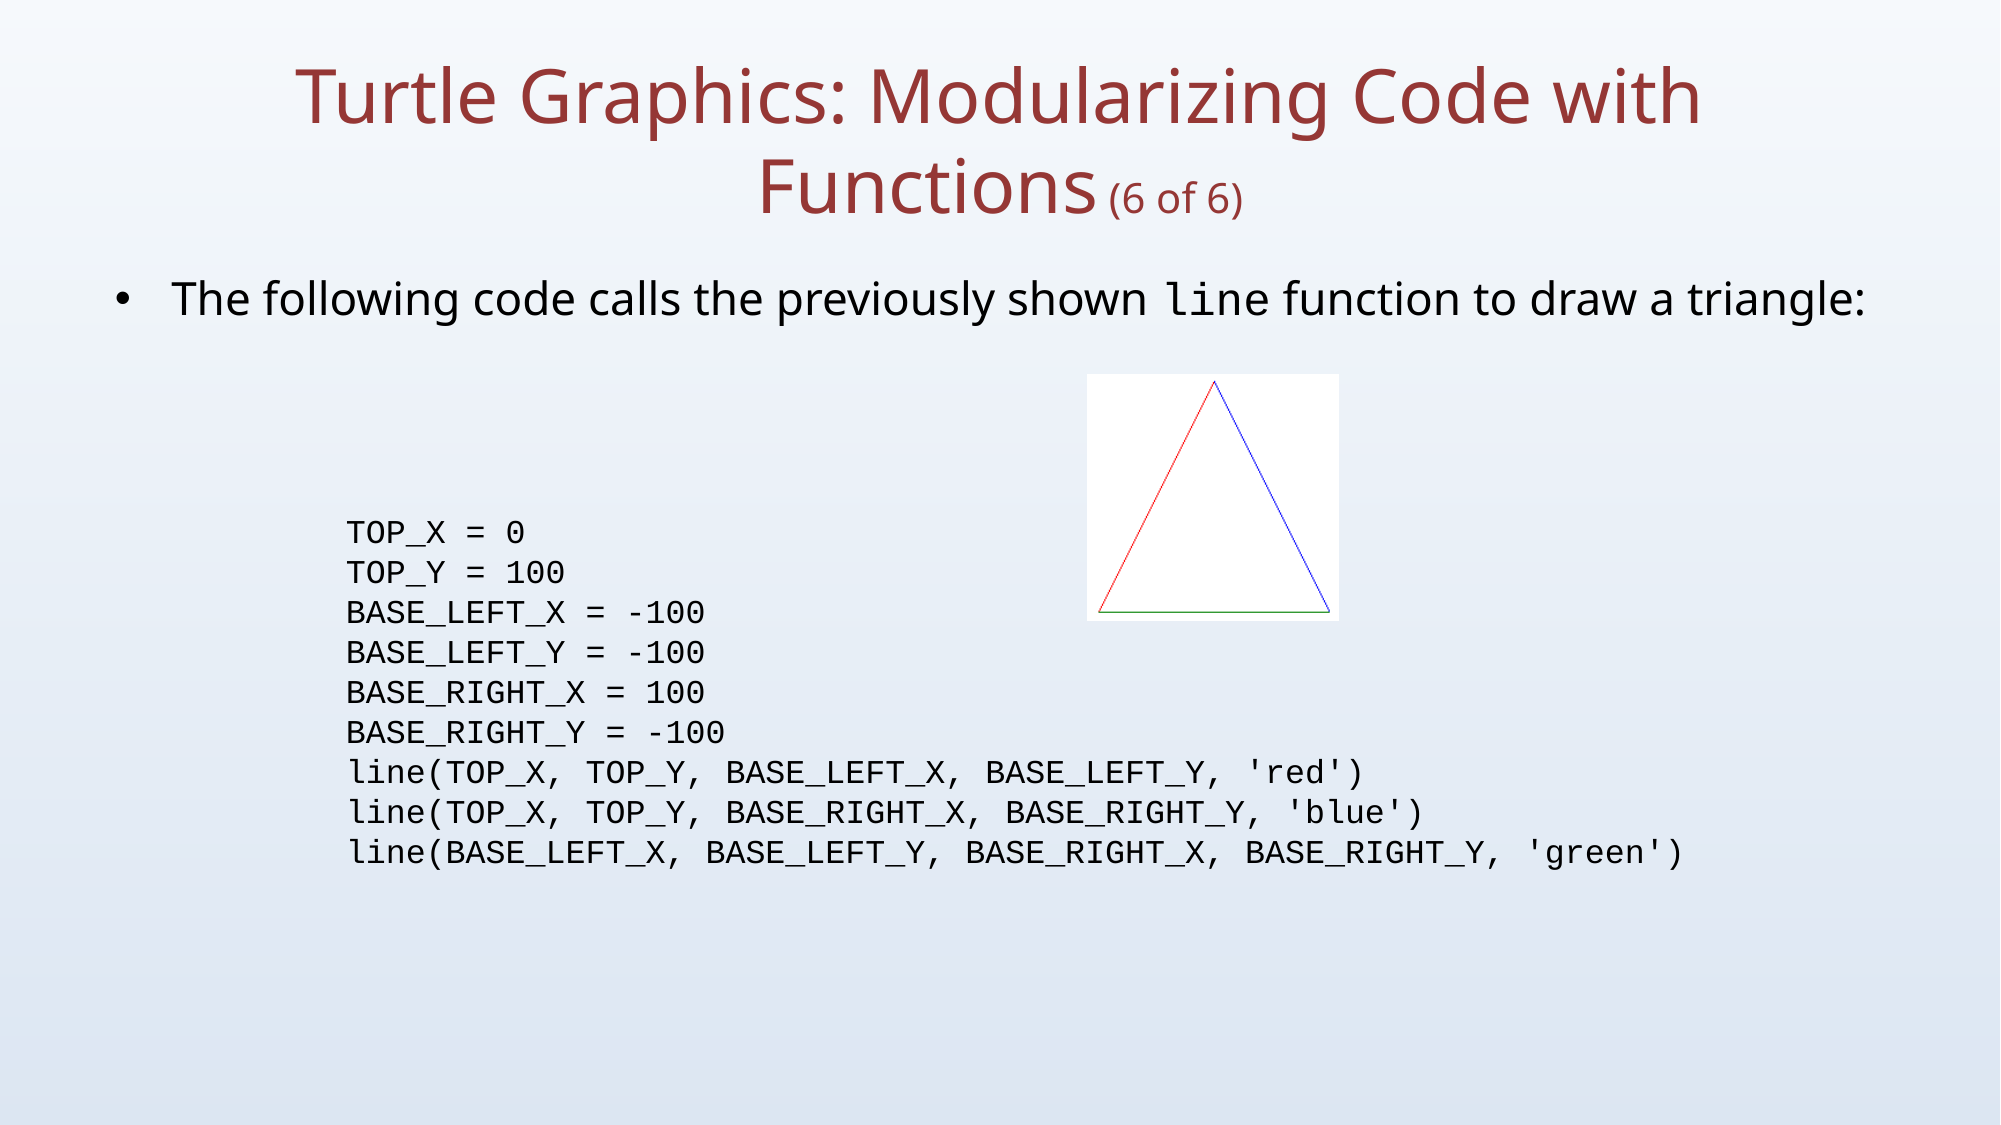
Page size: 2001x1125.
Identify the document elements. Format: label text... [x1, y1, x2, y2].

picture [1087, 374, 1339, 622]
text_box TOP_X = 0 TOP_Y = 100 BASE_LEFT_X = -100 BASE_LEFT_Y = -100 BASE_RIGHT_X = 100 BASE_RIGHT_Y = -100 line(TOP_X, TOP_Y, BASE_LEFT_X, BASE_LEFT_Y, 'red') line(TOP_X, TOP_Y, BASE_RIGHT_X, BASE_RIGHT_Y, 'blue') line(BASE_LEFT_X, BASE_LEFT_Y, BASE_RIGHT_X, BASE_RIGHT_Y, 'green') [331, 503, 1732, 918]
title Turtle Graphics: Modularizing Code with Functions (6 of 6) [99, 45, 1900, 233]
list The following code calls the previously shown line function to draw a triangle: [99, 262, 1900, 1005]
